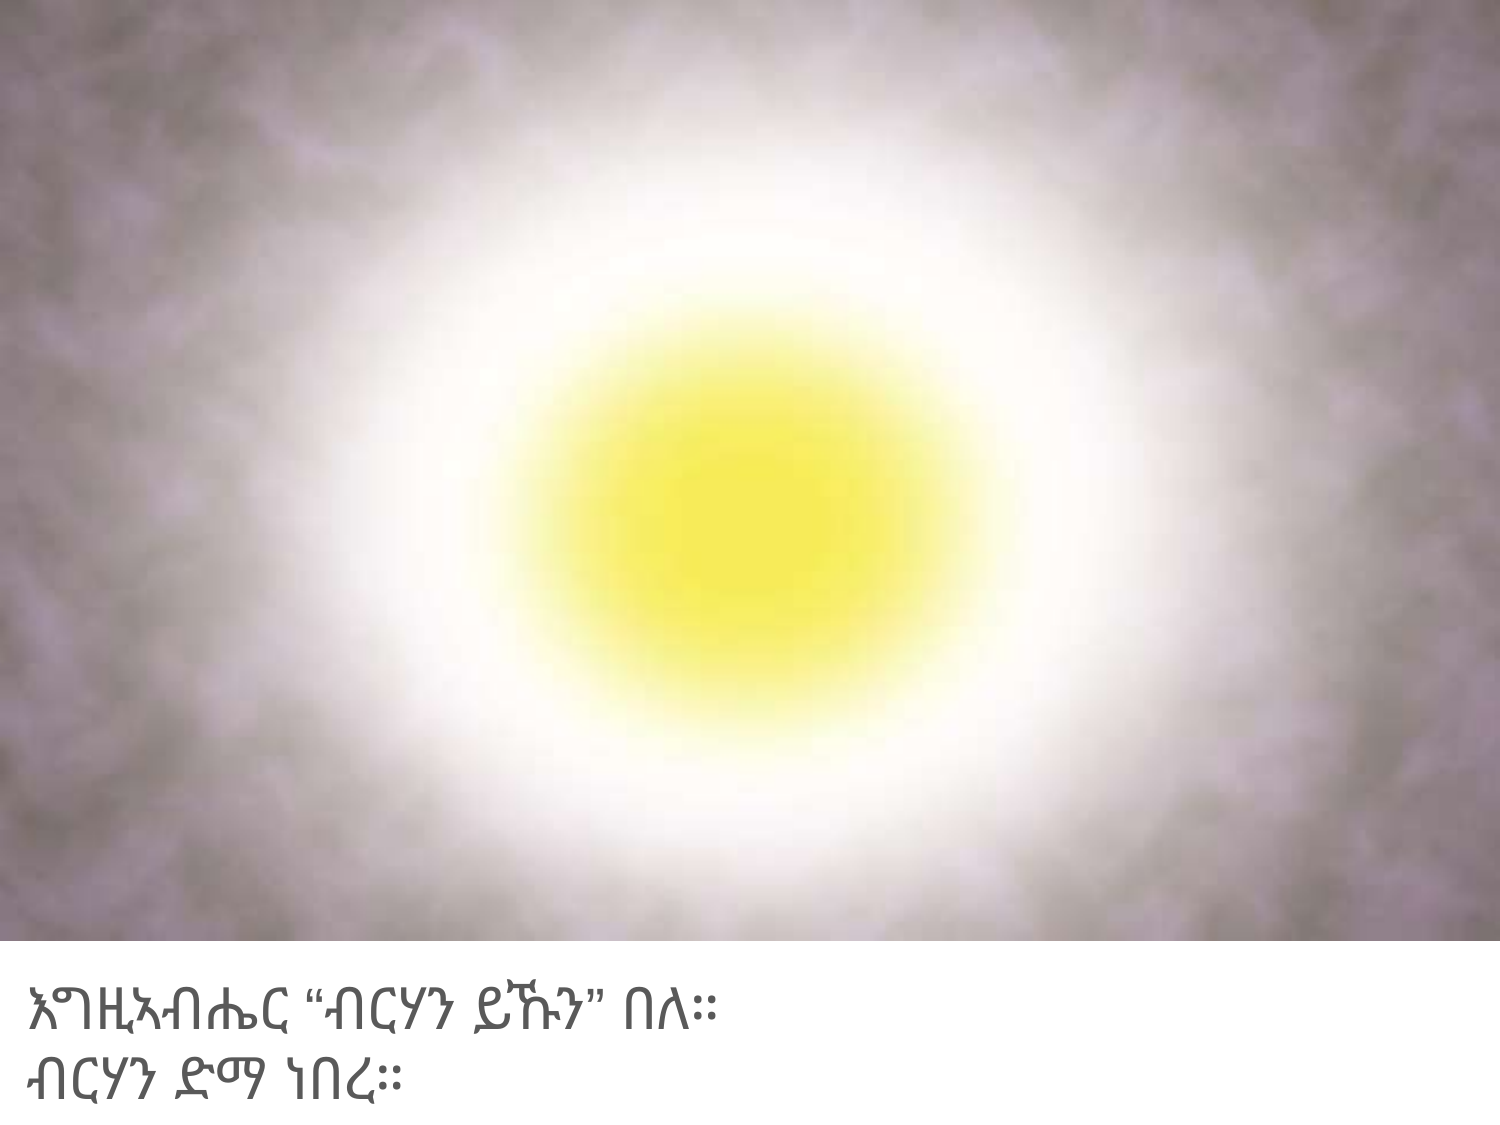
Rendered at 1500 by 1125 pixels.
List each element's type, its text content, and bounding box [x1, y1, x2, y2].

text_box እግዚኣብሔር “ብርሃን ይኹን” በለ። ብርሃን ድማ ነበረ። [11, 964, 1483, 1125]
picture [0, 0, 1500, 941]
